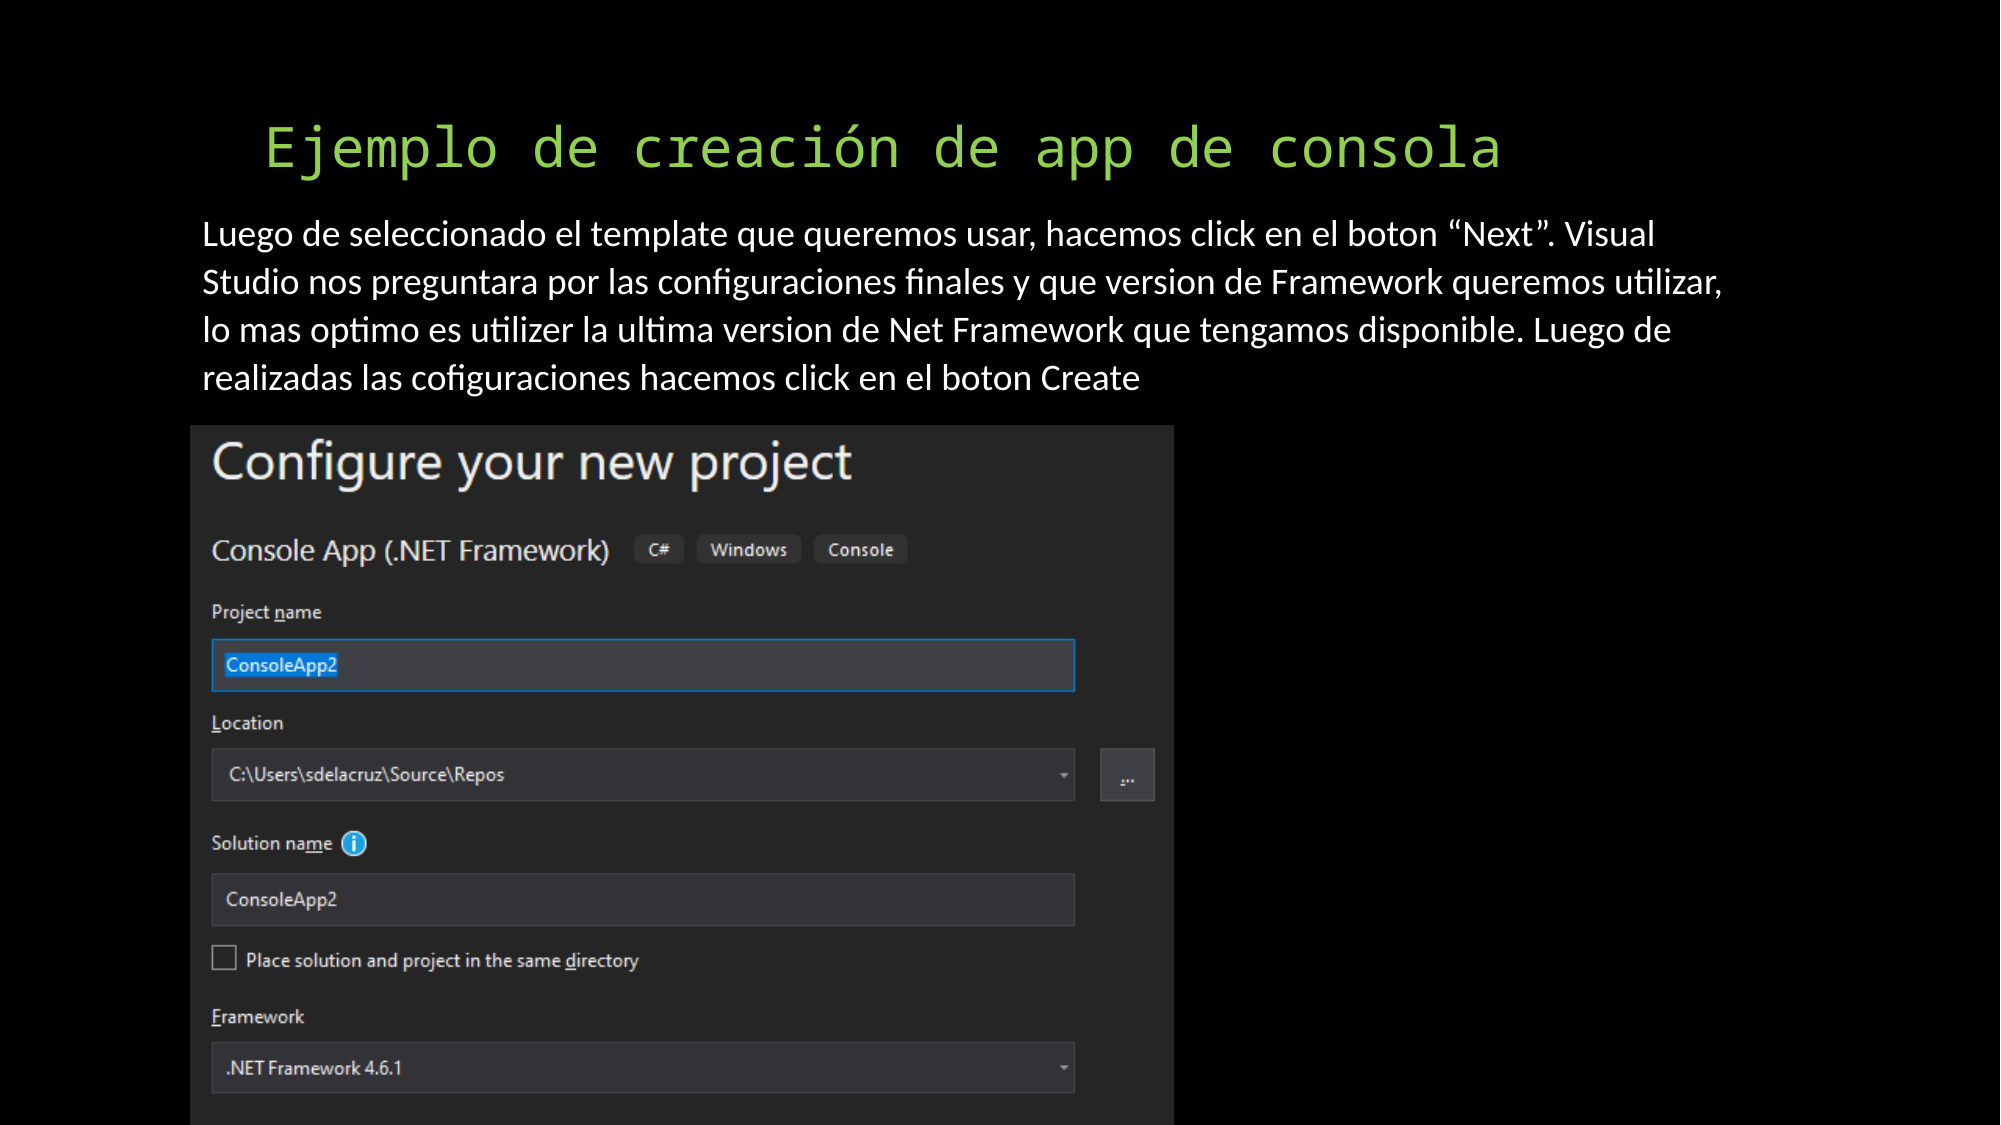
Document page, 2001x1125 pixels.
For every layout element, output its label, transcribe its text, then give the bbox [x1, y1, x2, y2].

title Ejemplo de creación de app de consola [249, 75, 1750, 188]
picture [190, 424, 1174, 1125]
text_box Luego de seleccionado el template que queremos usar, hacemos click en el boton “Next”. Visual Studio nos preguntara por las configuraciones finales y que version de Framework queremos utilizar, lo mas optimo es utilizer la ultima version de Net Framework que tengamos disponible. Luego de realizadas las cofiguraciones hacemos click en el boton Create [187, 197, 1775, 467]
